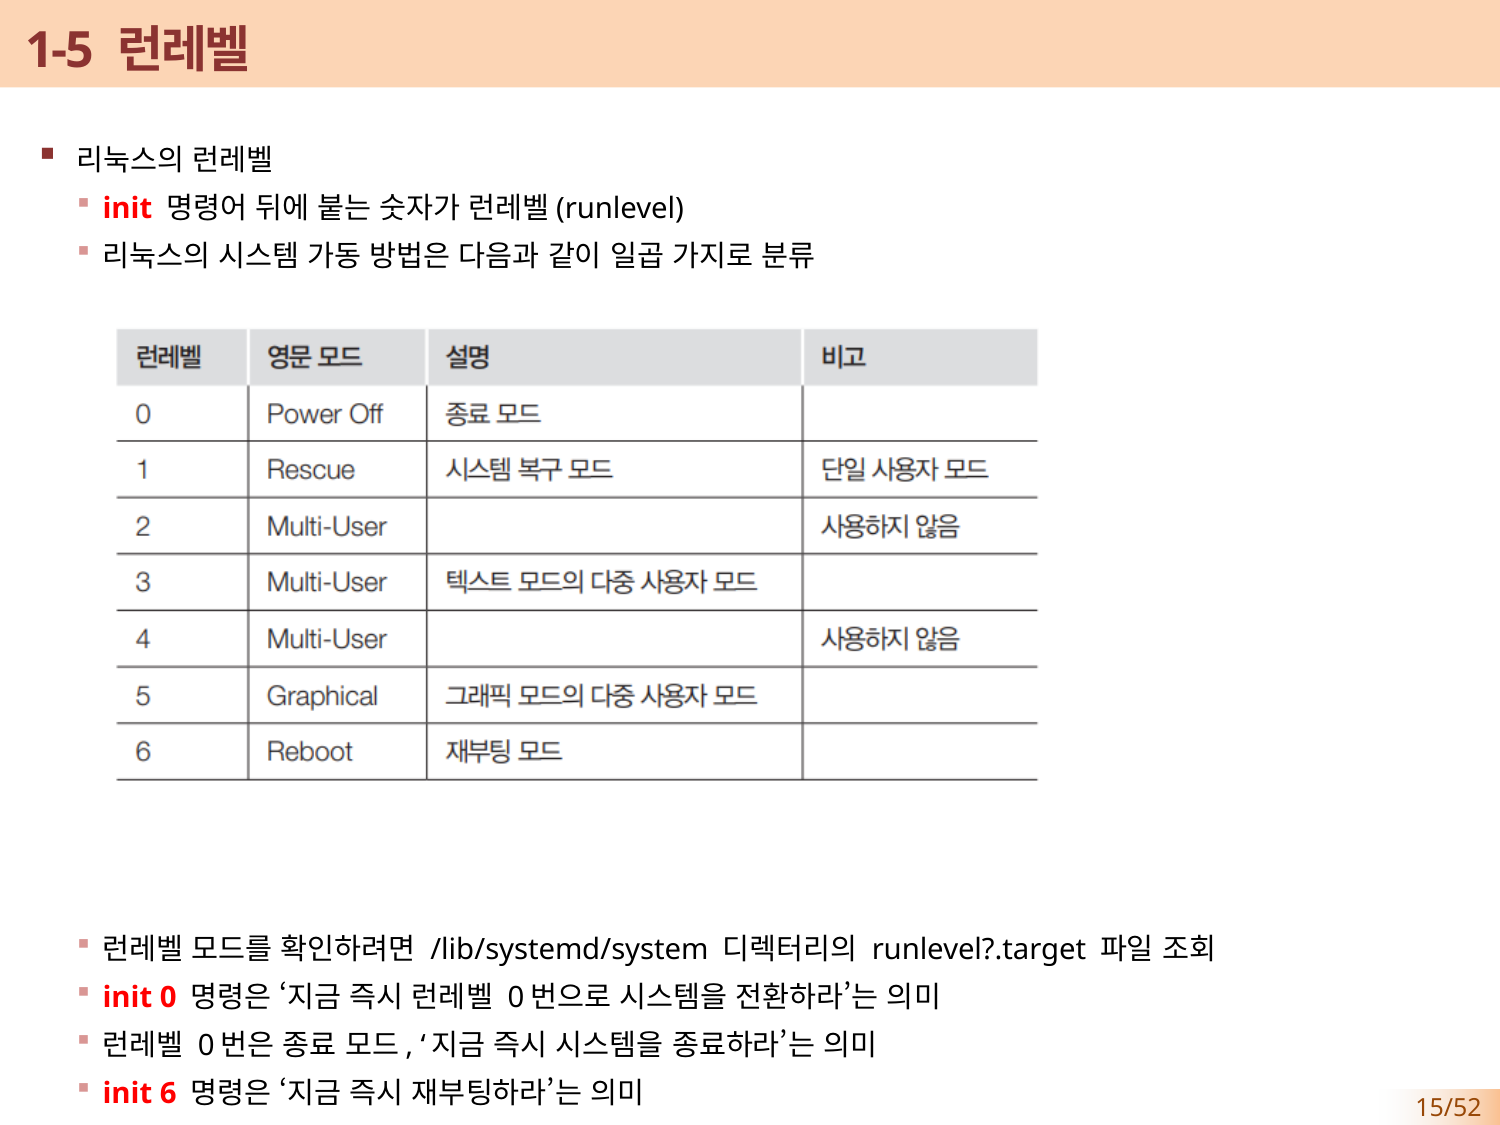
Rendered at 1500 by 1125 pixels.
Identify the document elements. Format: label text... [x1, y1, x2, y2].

list 리눅스의 런레벨 init 명령어 뒤에 붙는 숫자가 런레벨(runlevel) 리눅스의 시스템 가동 방법은 다음과 같이 일곱 가지로 분류 런레벨 모드를 확인하려면 /lib/systemd/system 디렉터리의 runlevel?.target 파일 조회 init 0 명령은 ‘지금 즉시 런레벨 0번으로 시스템을 전환하라’는 의미 런레벨 0번은 종료 모드, ‘지금 즉시 시스템을 종료하라’는 의미 init 6 명령은 ‘지금 즉시 재부팅하라’는 의미 [10, 126, 1481, 1125]
title 1-5 런레벨 [10, 8, 1260, 87]
picture [114, 311, 1044, 786]
